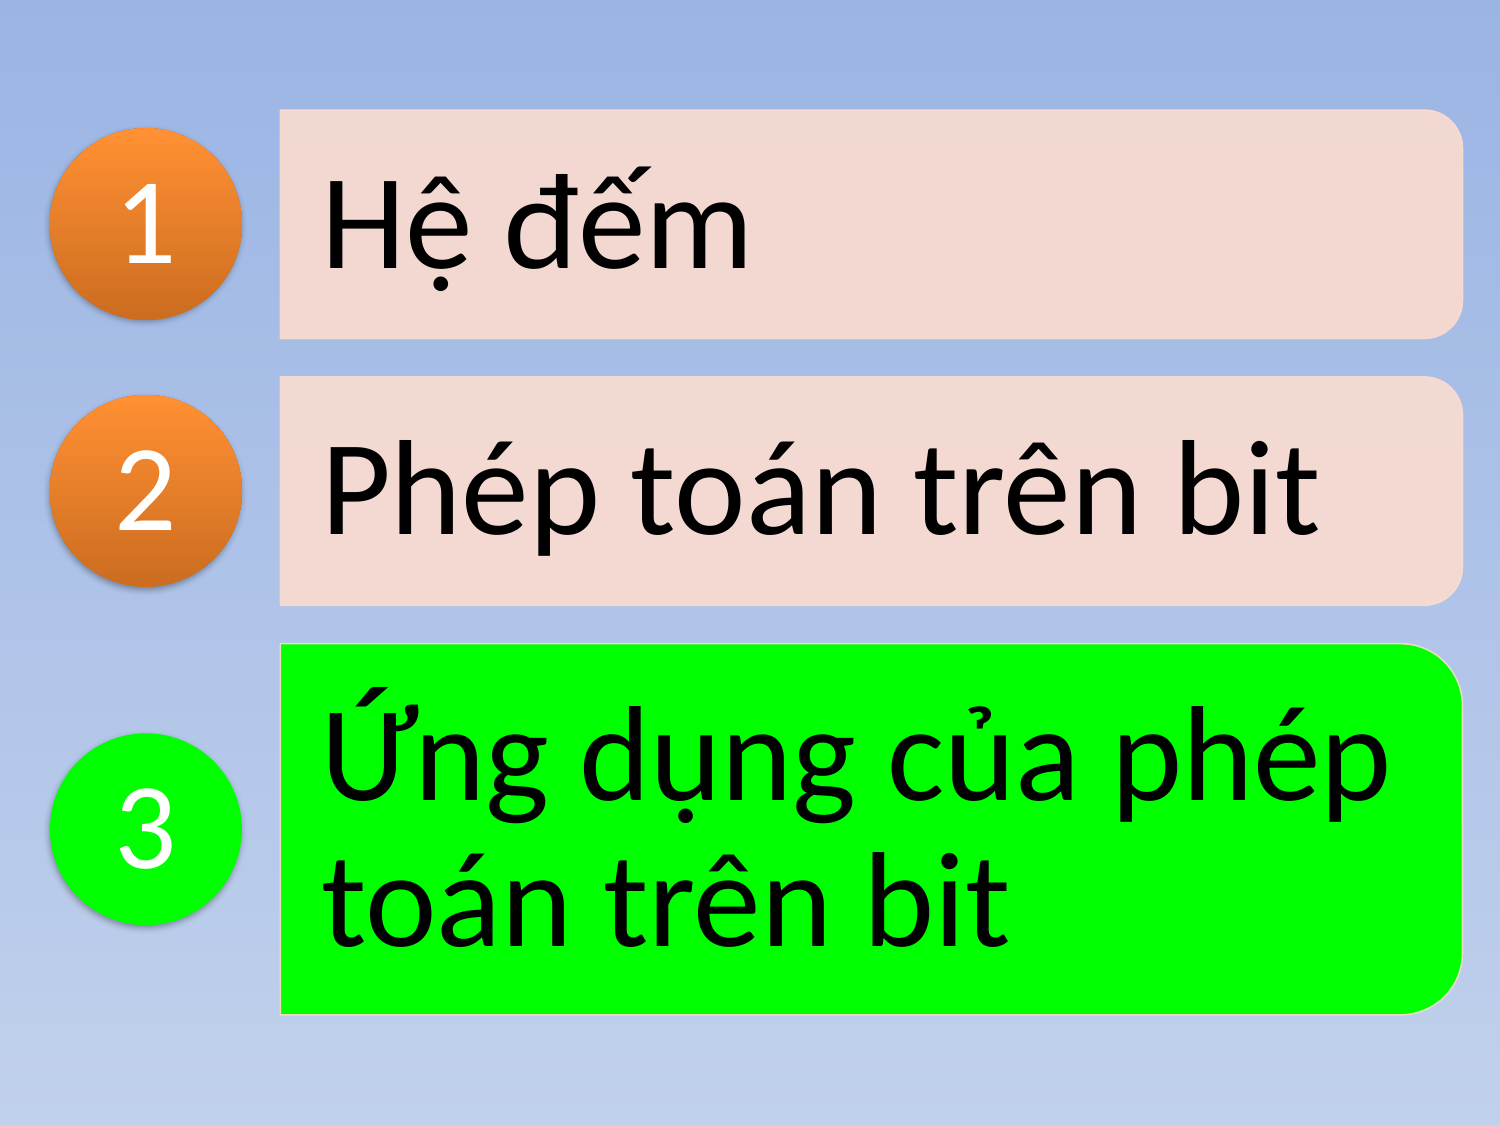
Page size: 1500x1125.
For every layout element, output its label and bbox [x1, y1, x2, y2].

list [49, 37, 1463, 1088]
